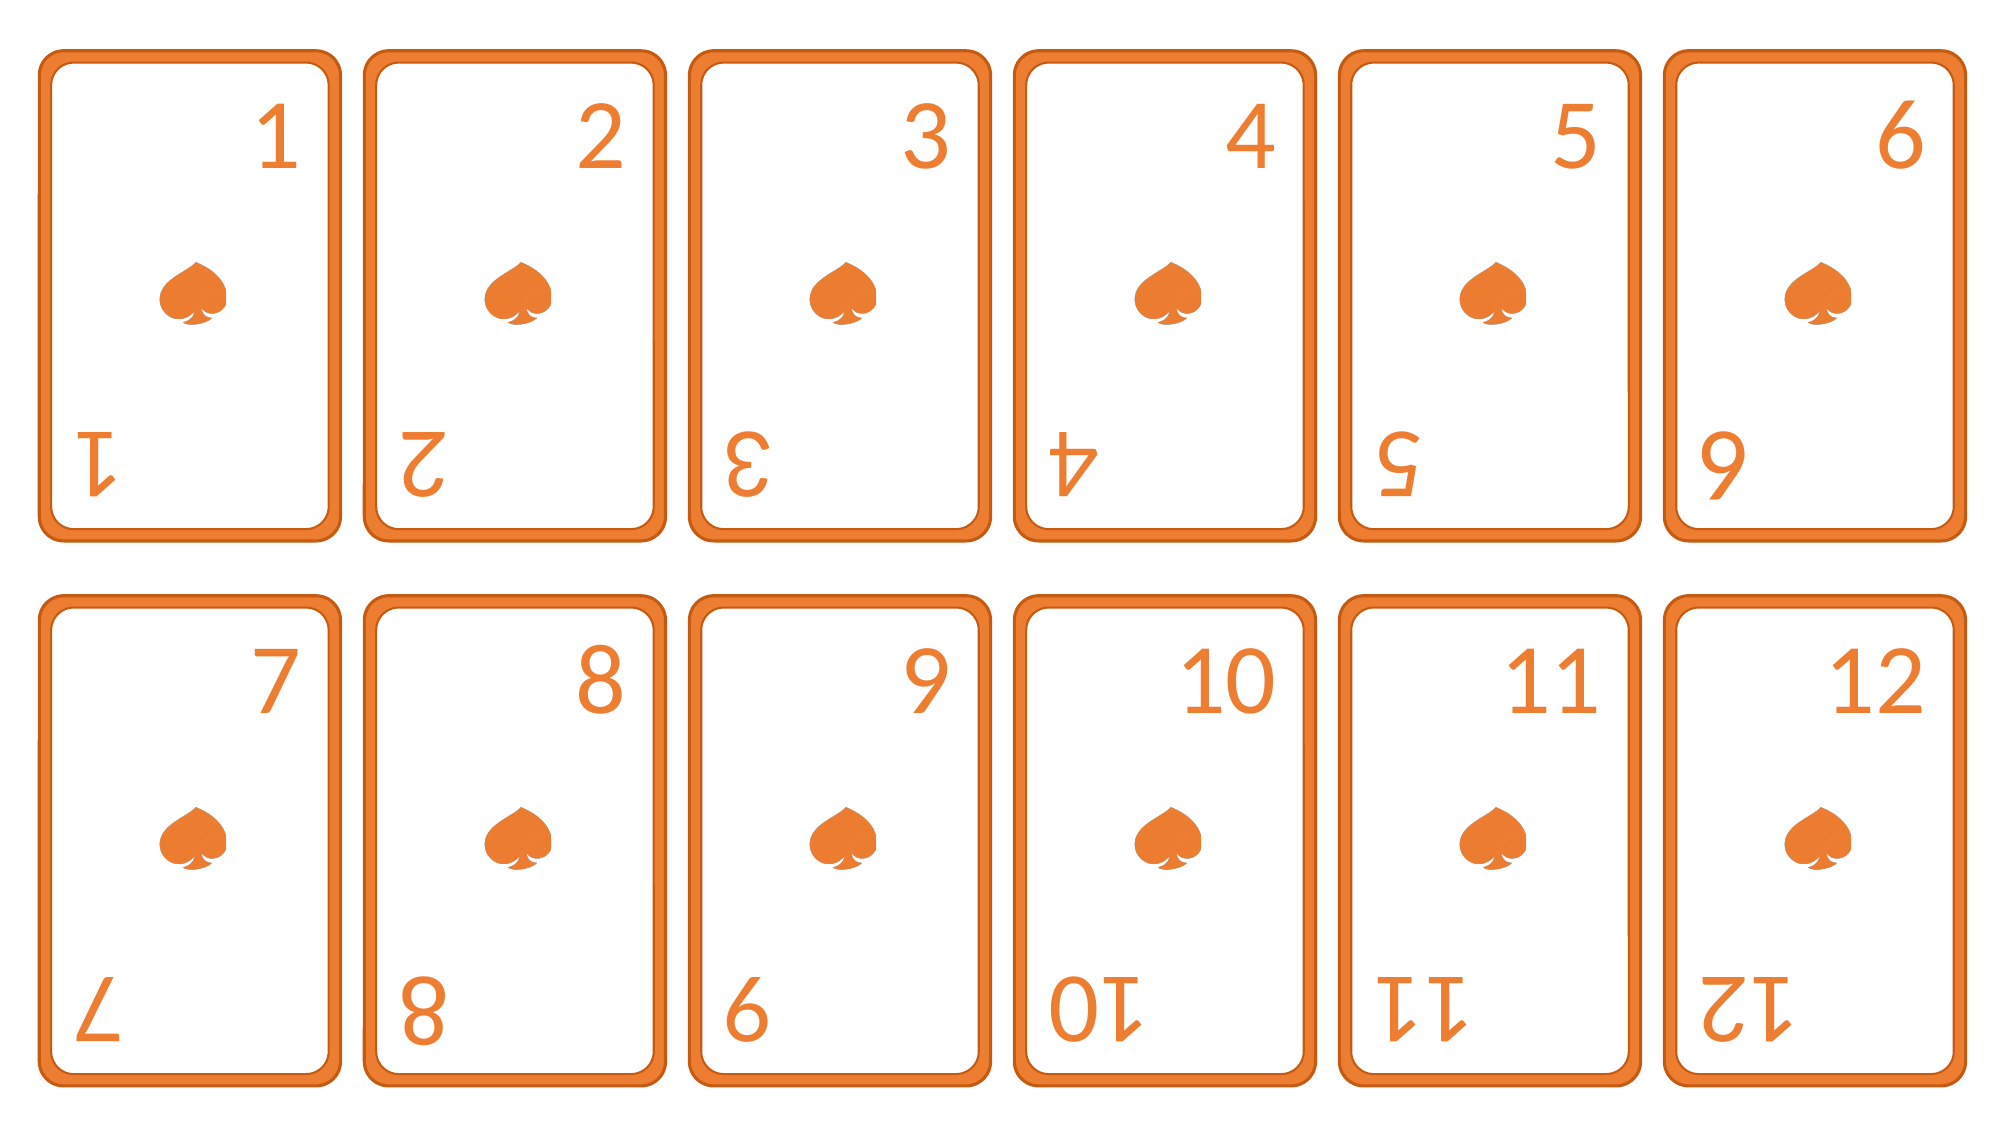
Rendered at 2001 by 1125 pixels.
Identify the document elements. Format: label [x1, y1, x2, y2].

text_box [1664, 50, 1966, 541]
text_box [364, 595, 666, 1086]
text_box [689, 595, 991, 1086]
text_box [39, 50, 341, 541]
text_box [1014, 50, 1316, 541]
text_box [1664, 595, 1966, 1086]
text_box [1339, 595, 1641, 1086]
text_box [689, 50, 991, 541]
text_box [39, 595, 341, 1086]
text_box [364, 50, 666, 541]
text_box [1014, 595, 1316, 1086]
text_box [1339, 50, 1641, 541]
